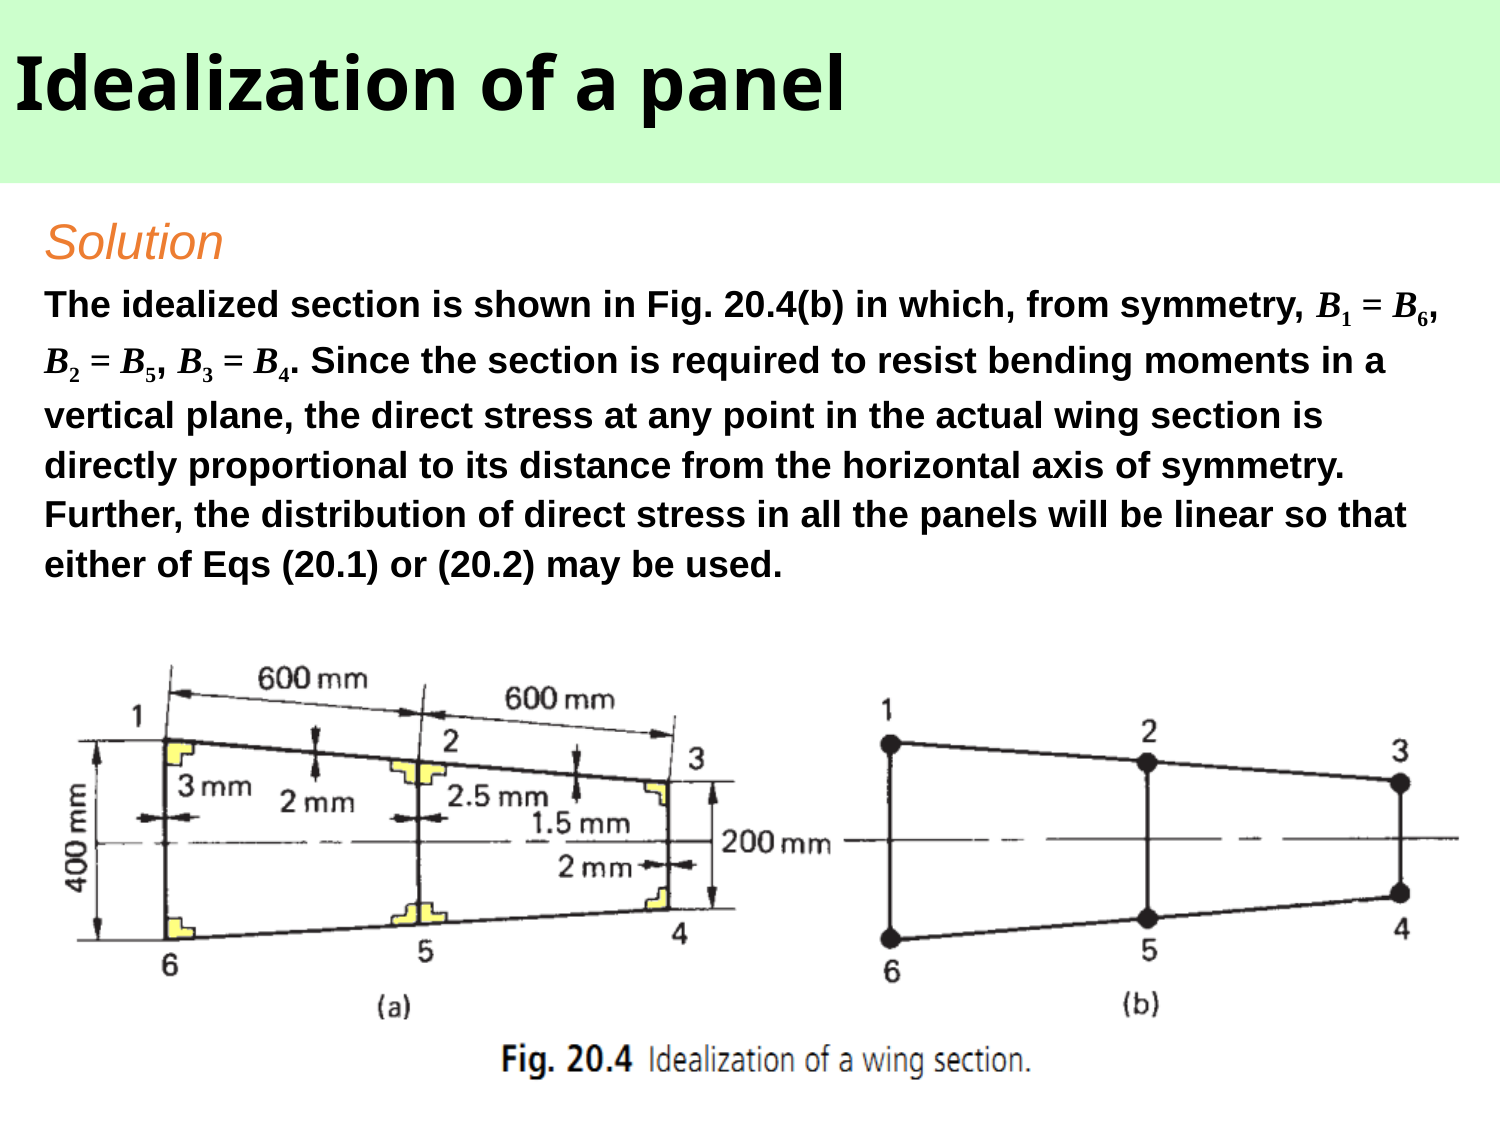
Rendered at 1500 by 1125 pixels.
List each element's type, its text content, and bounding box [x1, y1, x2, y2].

text_box Solution [29, 196, 1471, 267]
text_box The idealized section is shown in Fig. 20.4(b) in which, from symmetry, B1 = B6, B2 = B5, B3 = B4. Since the section is required to resist bending moments in a vertical plane, the direct stress at any point in the actual wing section is directly proportional to its distance from the horizontal axis of symmetry. Further, the distribution of direct stress in all the panels will be linear so that either of Eqs (20.1) or (20.2) may be used. [29, 267, 1471, 593]
picture [49, 656, 1471, 1083]
title Idealization of a panel [0, 0, 1500, 184]
